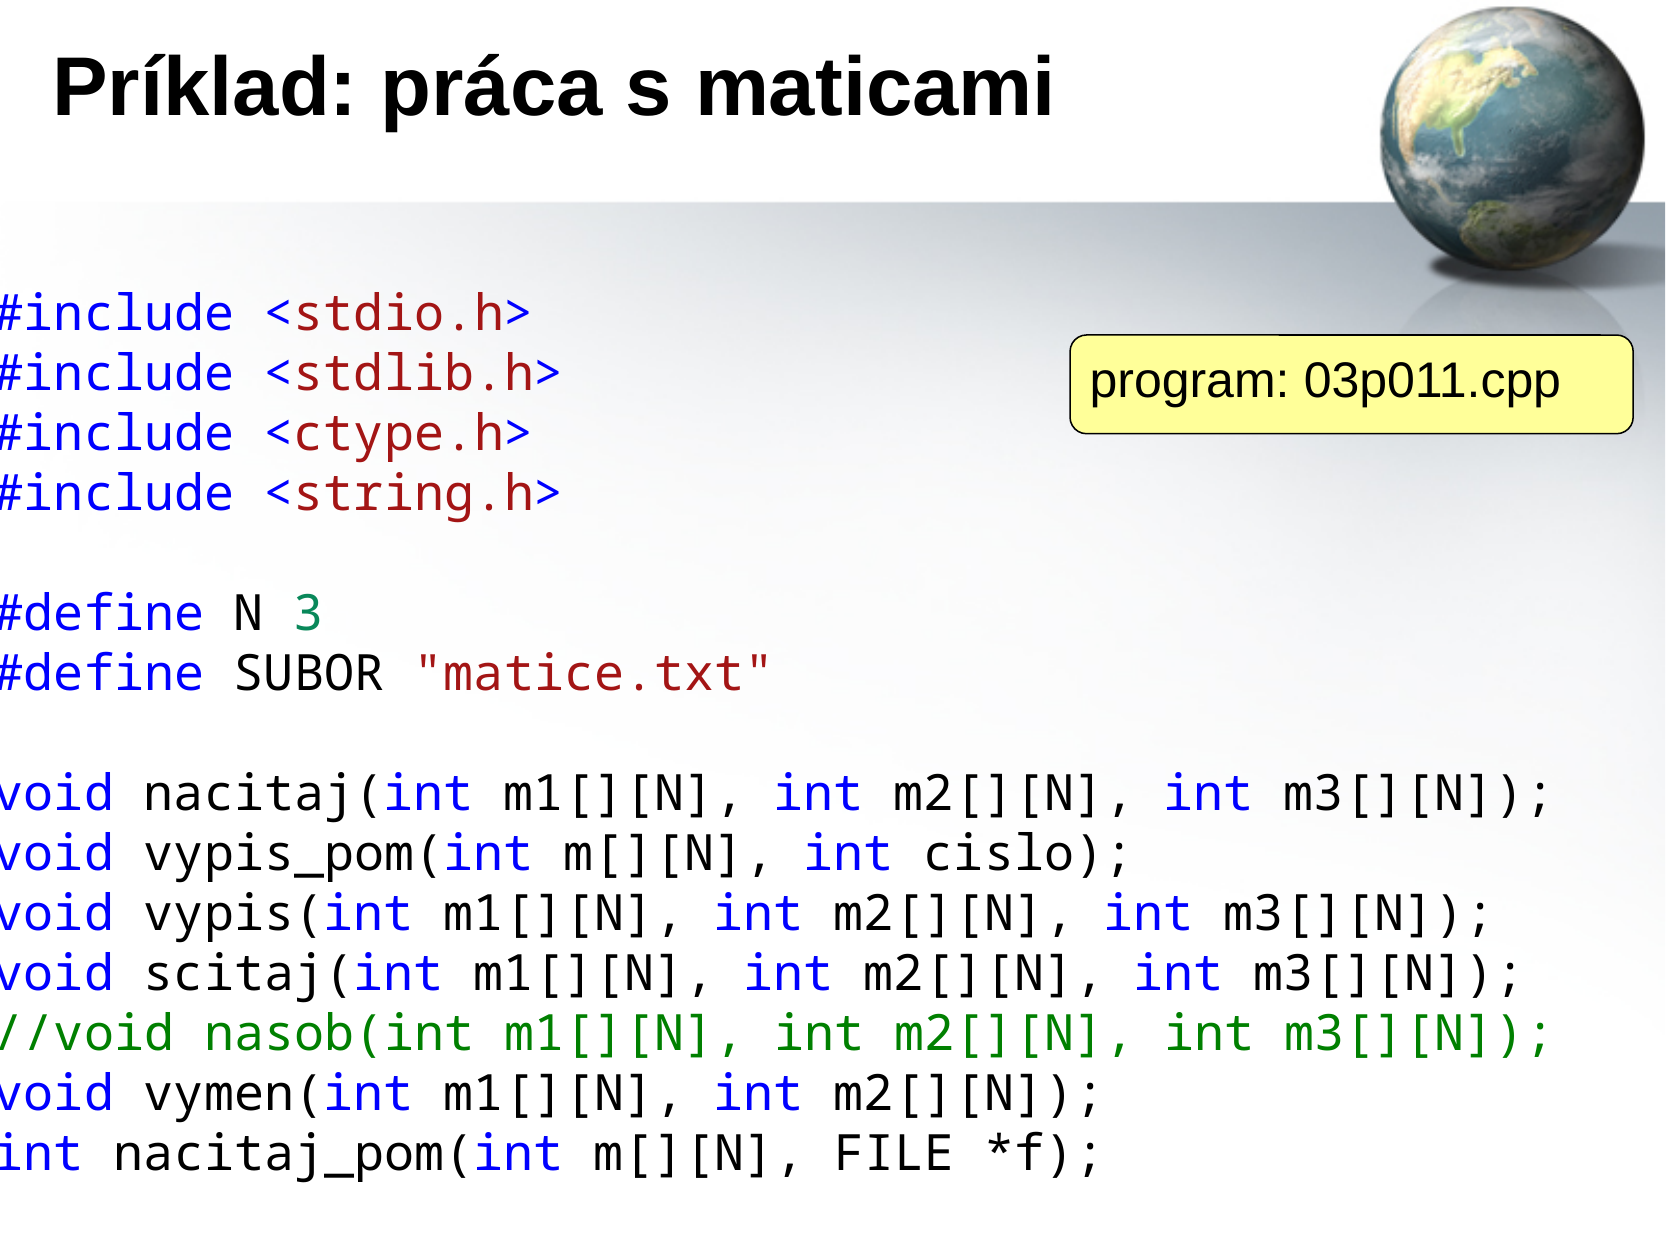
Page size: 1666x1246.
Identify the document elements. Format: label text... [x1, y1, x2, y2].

text_box #include <stdio.h> #include <stdlib.h> #include <ctype.h> #include <string.h> #define N 3 #define SUBOR "matice.txt" void nacitaj(int m1[][N], int m2[][N], int m3[][N]); void vypis_pom(int m[][N], int cislo); void vypis(int m1[][N], int m2[][N], int m3[][N]); void scitaj(int m1[][N], int m2[][N], int m3[][N]); //void nasob(int m1[][N], int m2[][N], int m3[][N]); void vymen(int m1[][N], int m2[][N]); int nacitaj_pom(int m[][N], FILE *f); [0, 272, 1571, 1246]
picture [0, 0, 1666, 1246]
text_box Príklad: práca s maticami [37, 24, 1375, 179]
text_box program: 03p011.cpp [1070, 334, 1634, 434]
